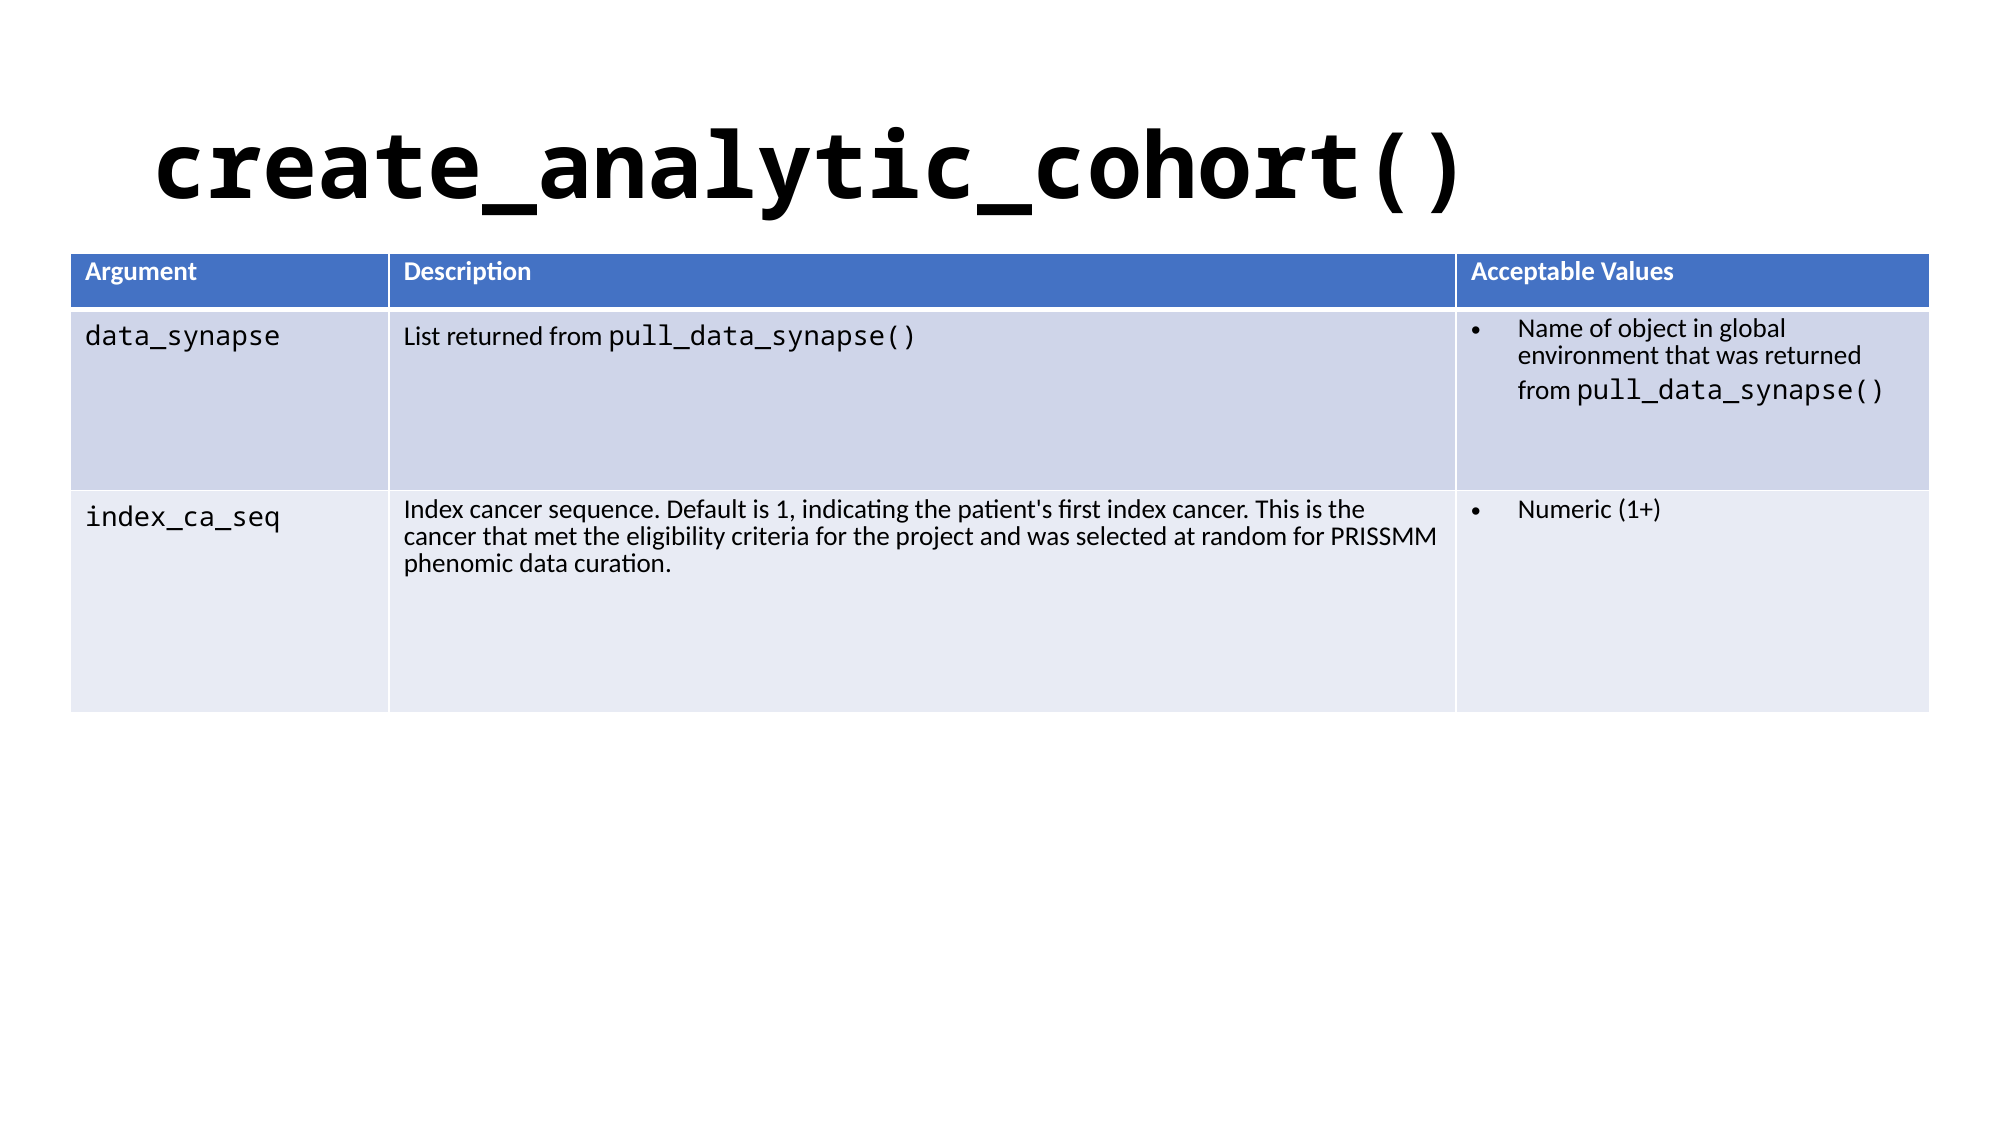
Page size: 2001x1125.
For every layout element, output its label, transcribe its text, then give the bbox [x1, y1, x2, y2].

table_header Acceptable Values [1457, 254, 1929, 307]
table_header Description [390, 254, 1455, 307]
table_cell data_synapse [71, 312, 388, 490]
title create_analytic_cohort() [137, 59, 1863, 252]
table_cell Name of object in global environment that was returned from pull_data_synapse() [1457, 312, 1929, 490]
table_cell List returned from pull_data_synapse() [390, 312, 1455, 490]
table_cell Index cancer sequence. Default is 1, indicating the patient's first index cancer. This is the cancer that met the eligibility criteria for the project and was selected at random for PRISSMM phenomic data curation. [390, 491, 1455, 712]
table_cell Numeric (1+) [1457, 491, 1929, 712]
table_cell index_ca_seq [71, 491, 388, 712]
table_header Argument [71, 254, 388, 307]
